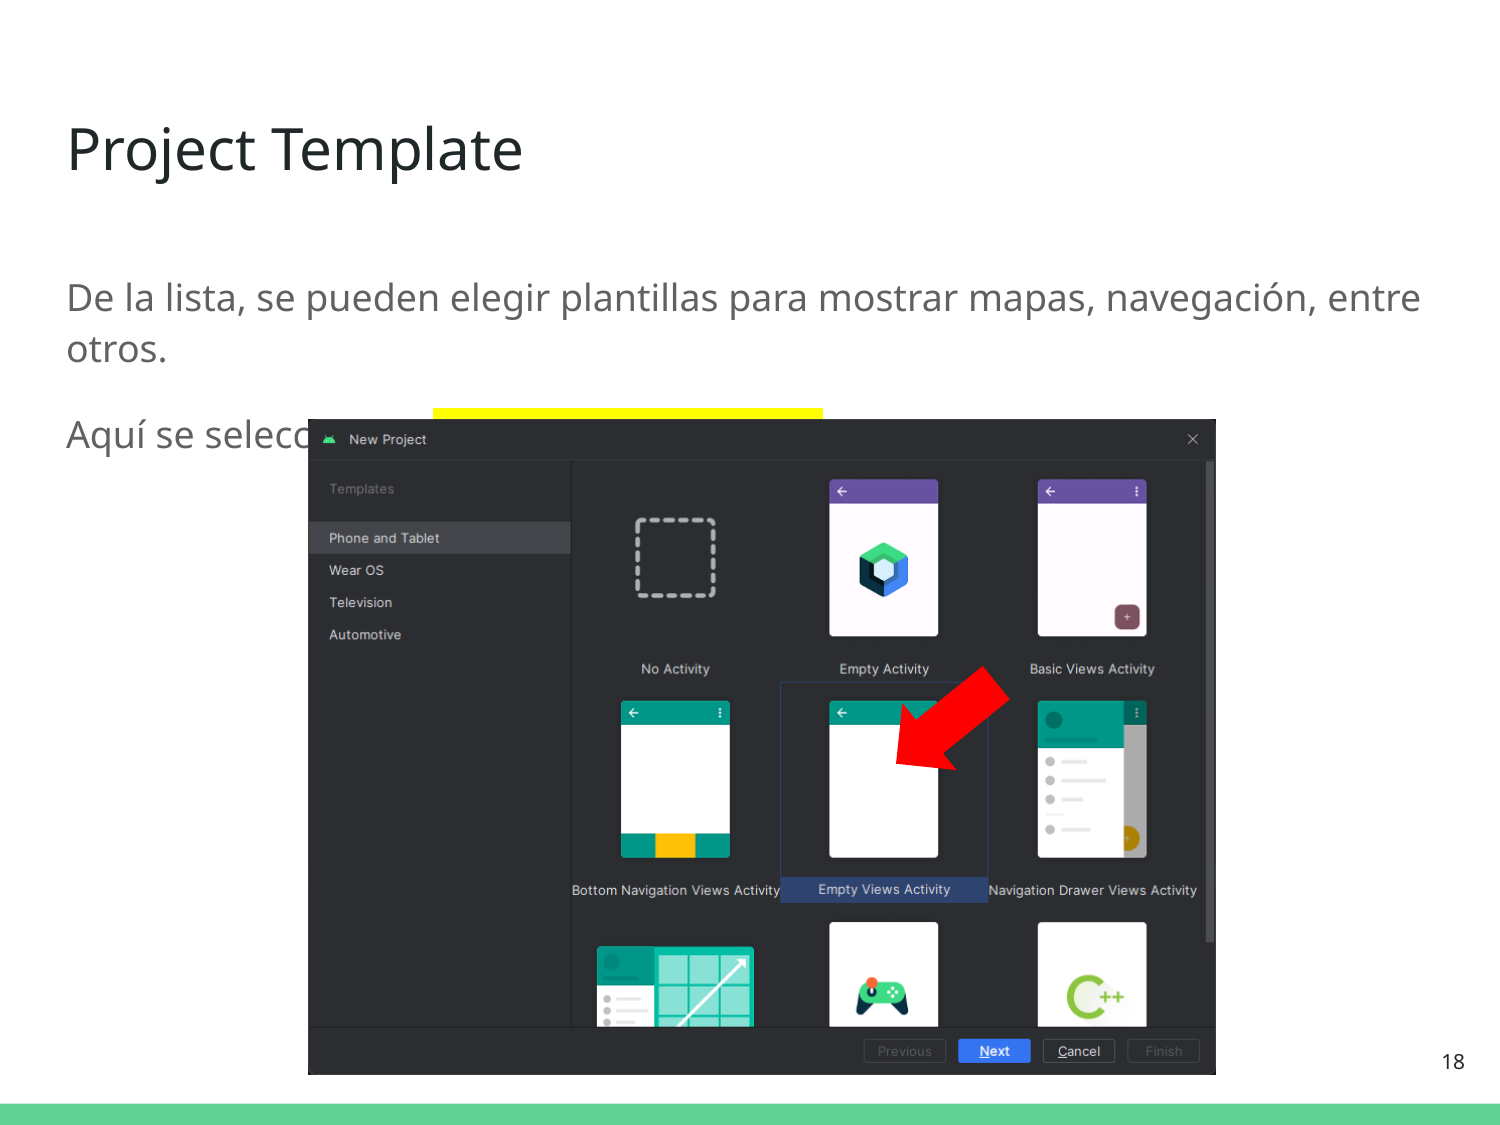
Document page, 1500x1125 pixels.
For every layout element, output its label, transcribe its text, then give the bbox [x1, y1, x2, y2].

title Project Template [51, 97, 1449, 223]
list De la lista, se pueden elegir plantillas para mostrar mapas, navegación, entre otros. Aquí se seleccionará Empty Views Activity. [51, 252, 1473, 420]
slide_number ‹#› [1389, 1019, 1480, 1106]
picture [308, 419, 1216, 1076]
